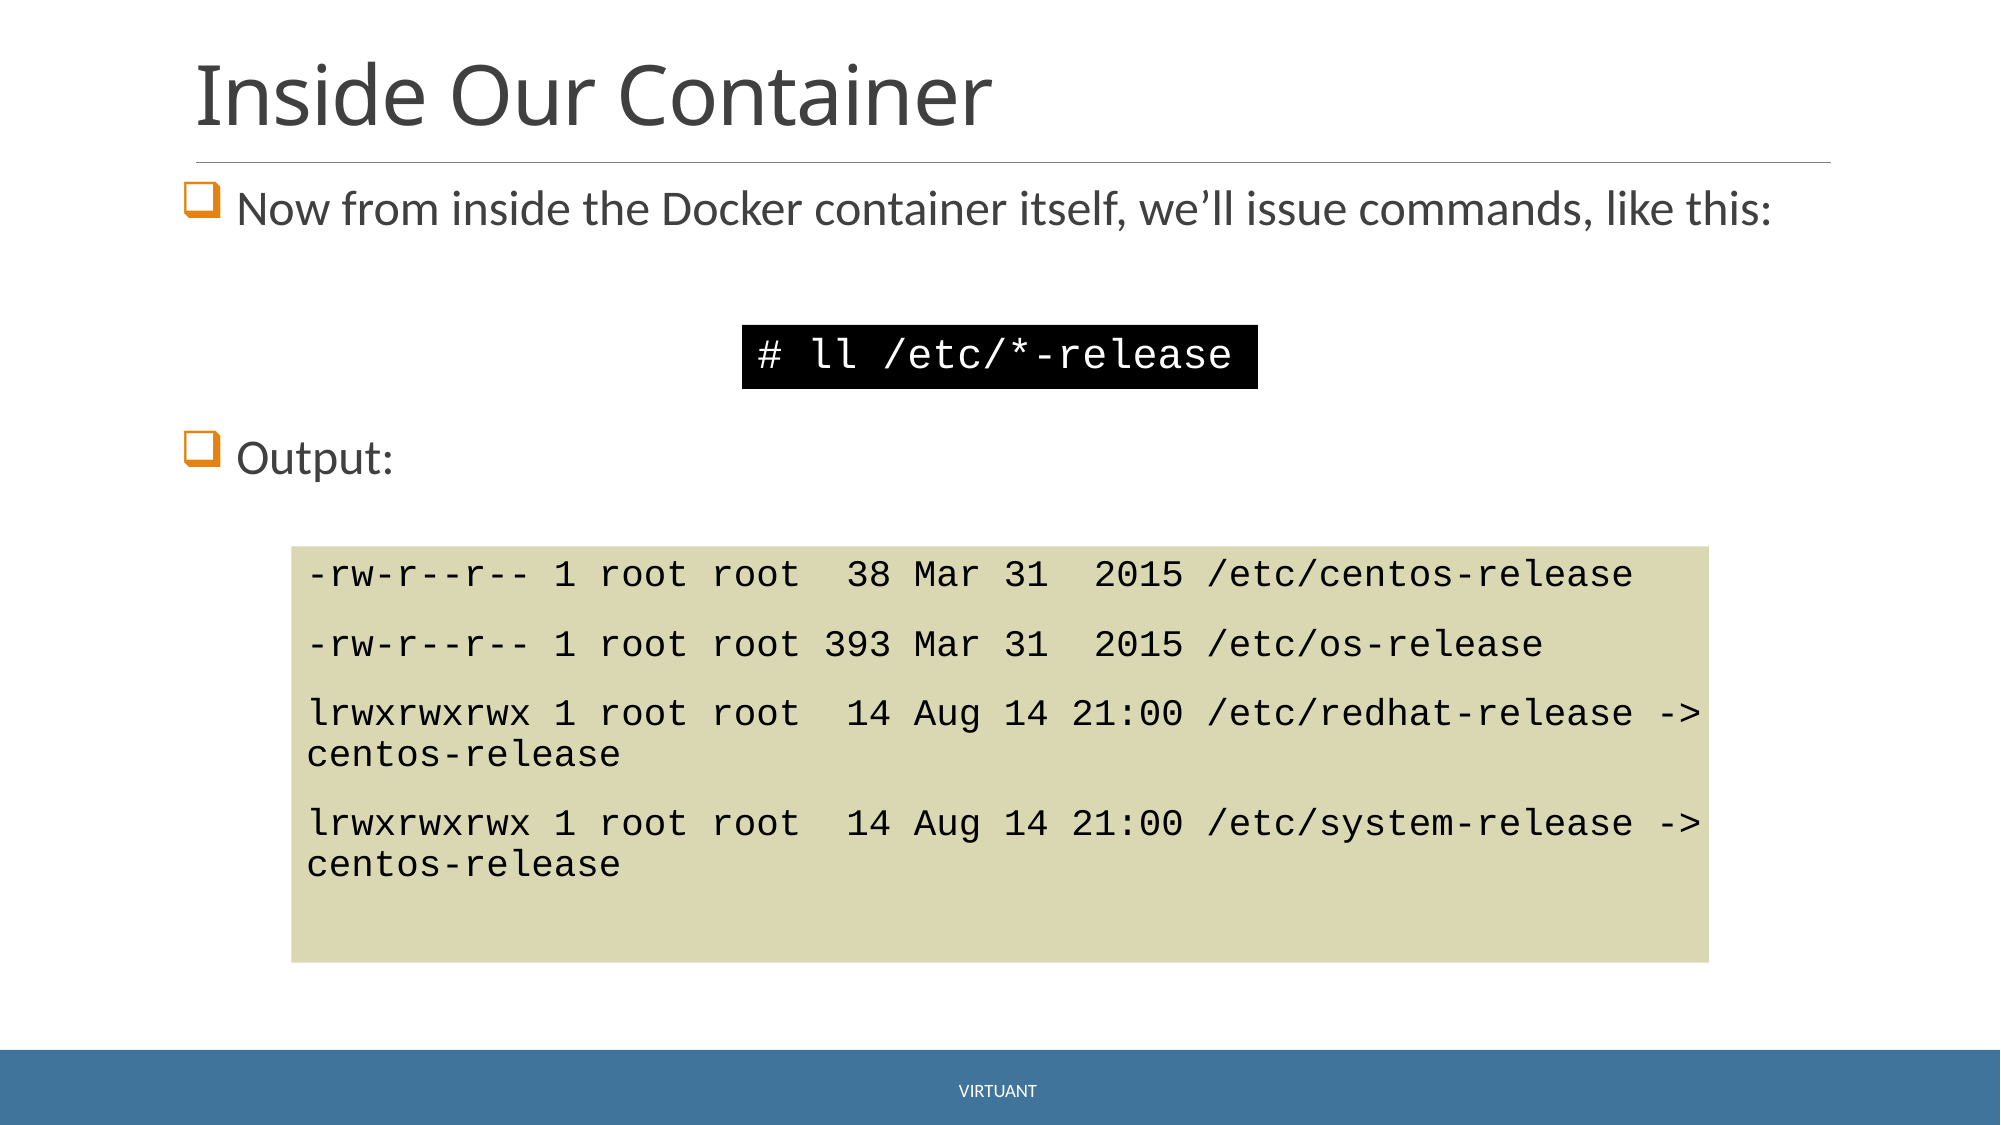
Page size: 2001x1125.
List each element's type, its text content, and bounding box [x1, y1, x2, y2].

title Inside Our Container [180, 47, 1830, 150]
text_box # ll /etc/*-release [742, 324, 1258, 389]
text_box -rw-r--r-- 1 root root 38 Mar 31 2015 /etc/centos-release -rw-r--r-- 1 root root 393 Mar 31 2015 /etc/os-release lrwxrwxrwx 1 root root 14 Aug 14 21:00 /etc/redhat-release -> centos-release lrwxrwxrwx 1 root root 14 Aug 14 21:00 /etc/system-release -> centos-release [291, 546, 1709, 963]
list Now from inside the Docker container itself, we’ll issue commands, like this: Output: [180, 174, 1830, 963]
footer Virtuant [604, 1059, 1396, 1120]
